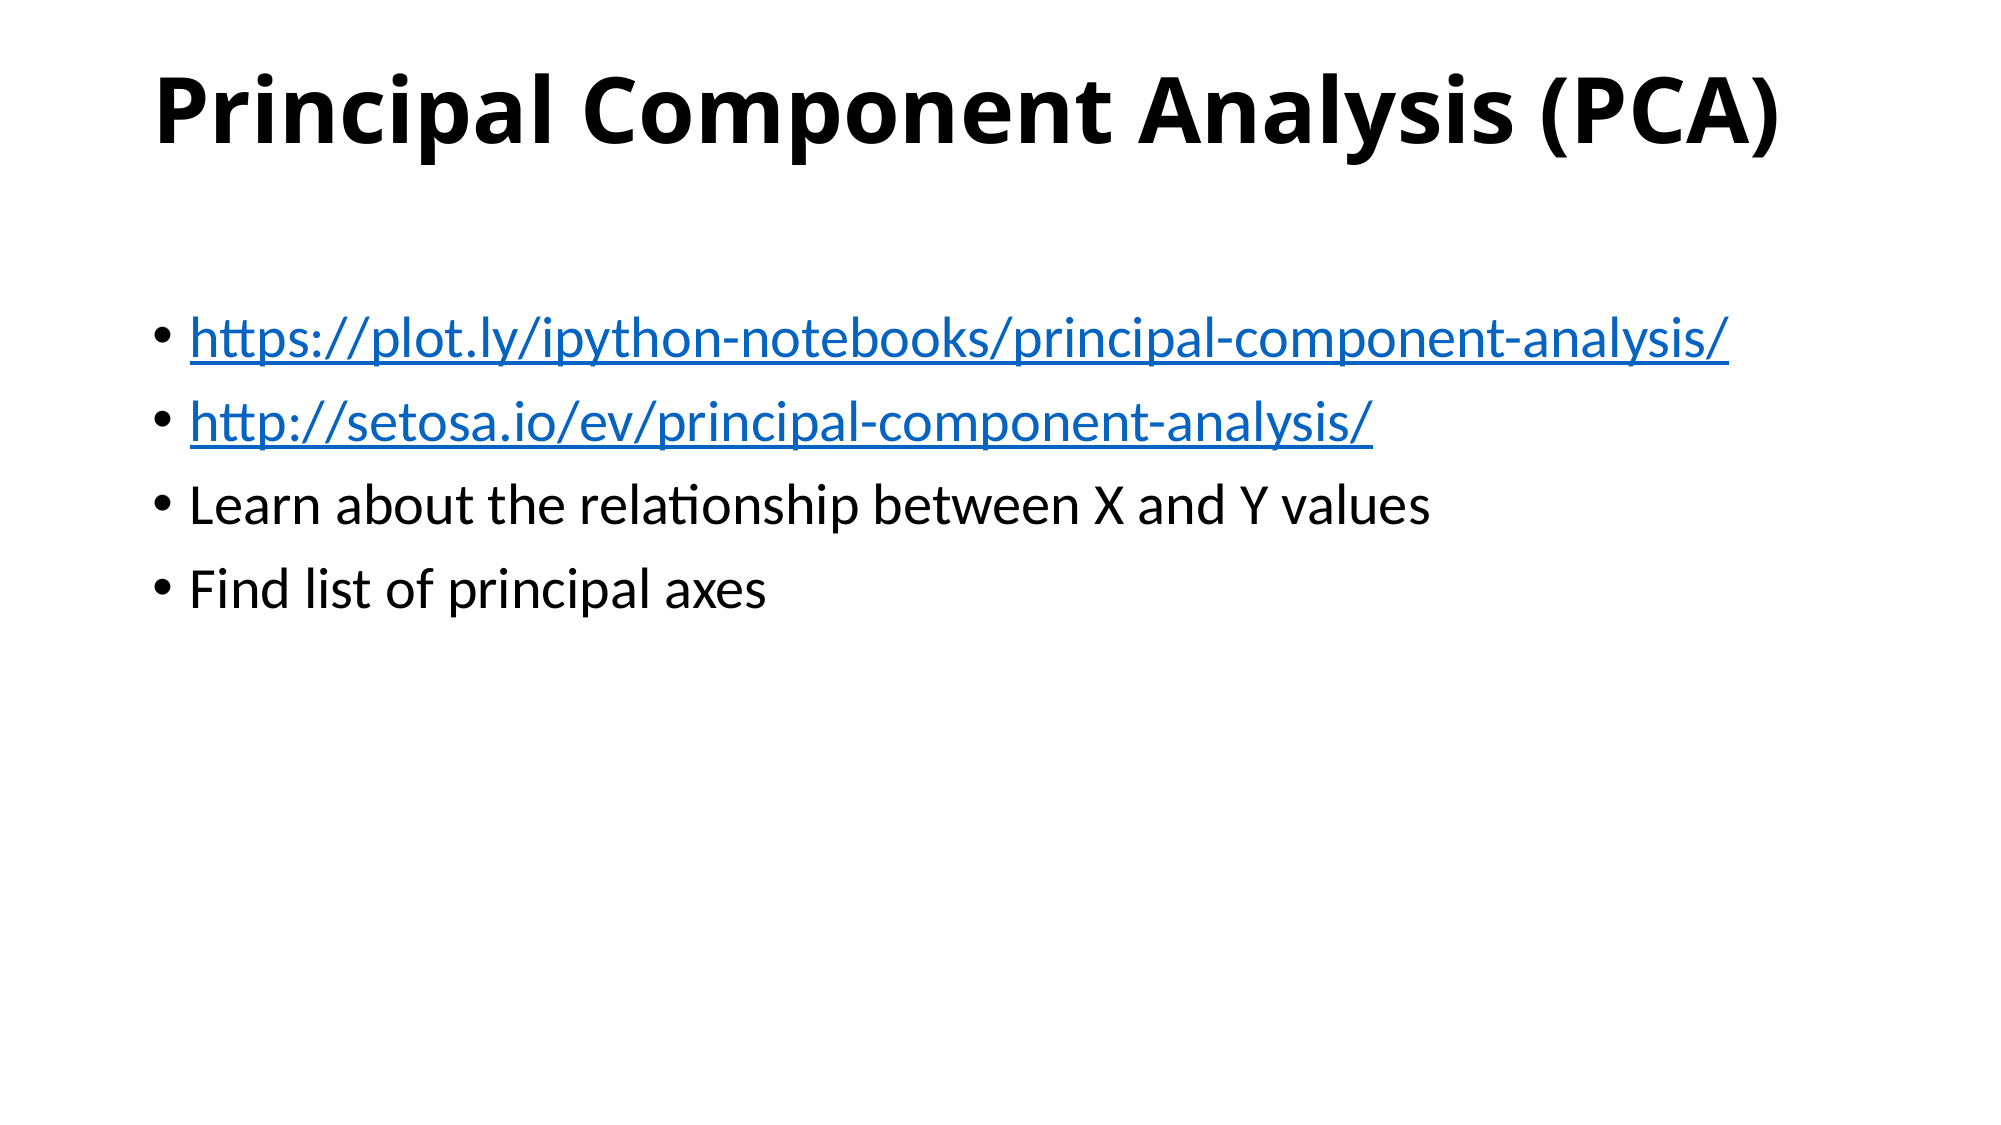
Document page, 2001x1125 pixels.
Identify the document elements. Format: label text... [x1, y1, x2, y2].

title Principal Component Analysis (PCA) [137, 59, 1863, 278]
list https://plot.ly/ipython-notebooks/principal-component-analysis/ http://setosa.io/ev/principal-component-analysis/ Learn about the relationship between X and Y values Find list of principal axes [137, 299, 1863, 1014]
